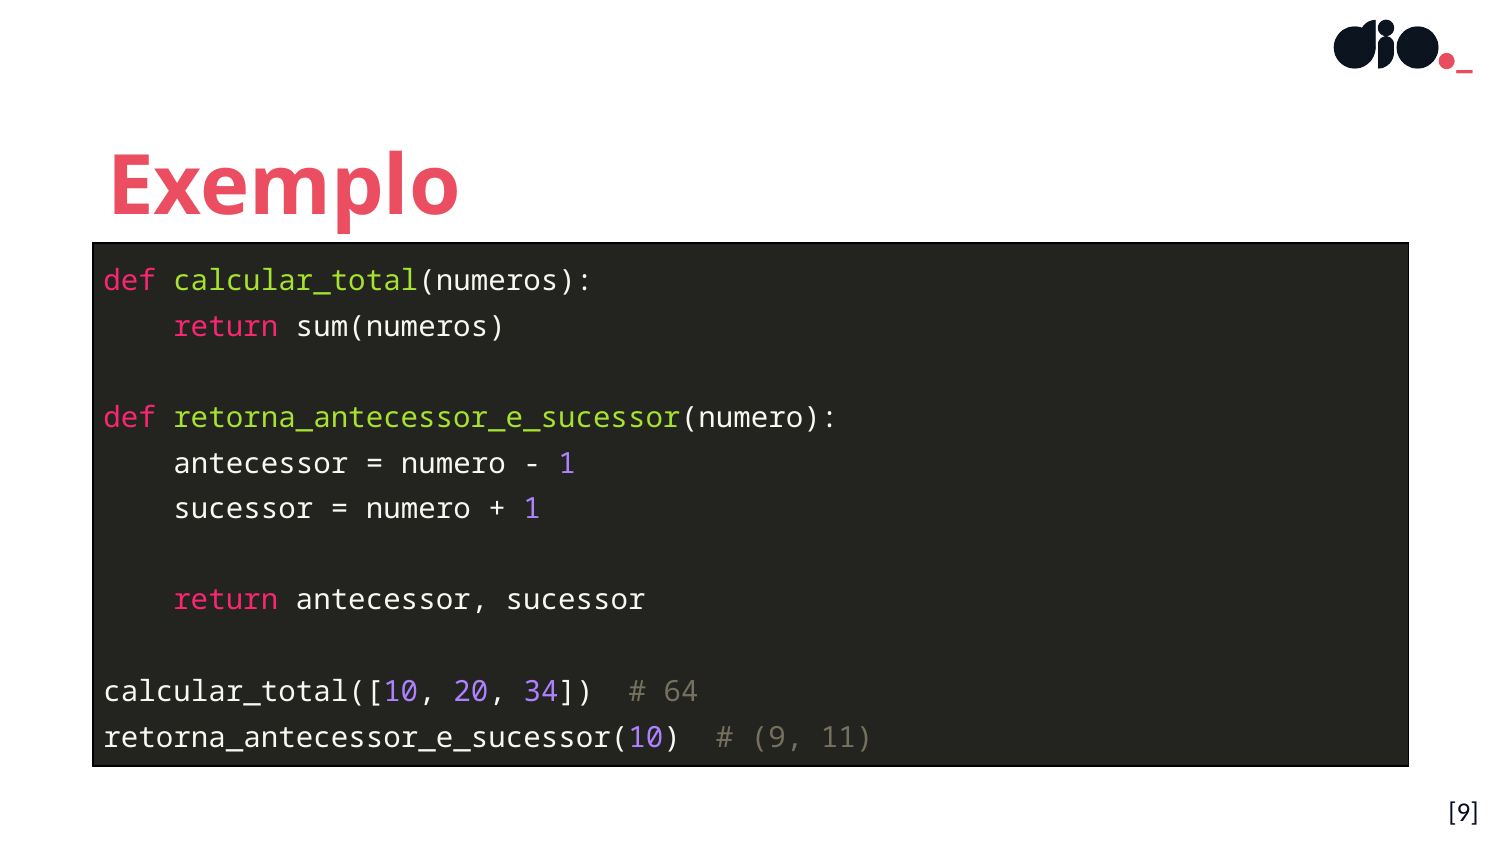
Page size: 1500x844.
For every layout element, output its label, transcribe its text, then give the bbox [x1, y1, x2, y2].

slide_number [9] [1403, 779, 1494, 844]
picture [1333, 19, 1473, 74]
table_header def calcular_total(numeros): return sum(numeros) def retorna_antecessor_e_sucessor(numero): antecessor = numero - 1 sucessor = numero + 1 return antecessor, sucessor calcular_total([10, 20, 34]) # 64 retorna_antecessor_e_sucessor(10) # (9, 11) [94, 244, 1408, 765]
text_box Exemplo [92, 104, 1408, 242]
